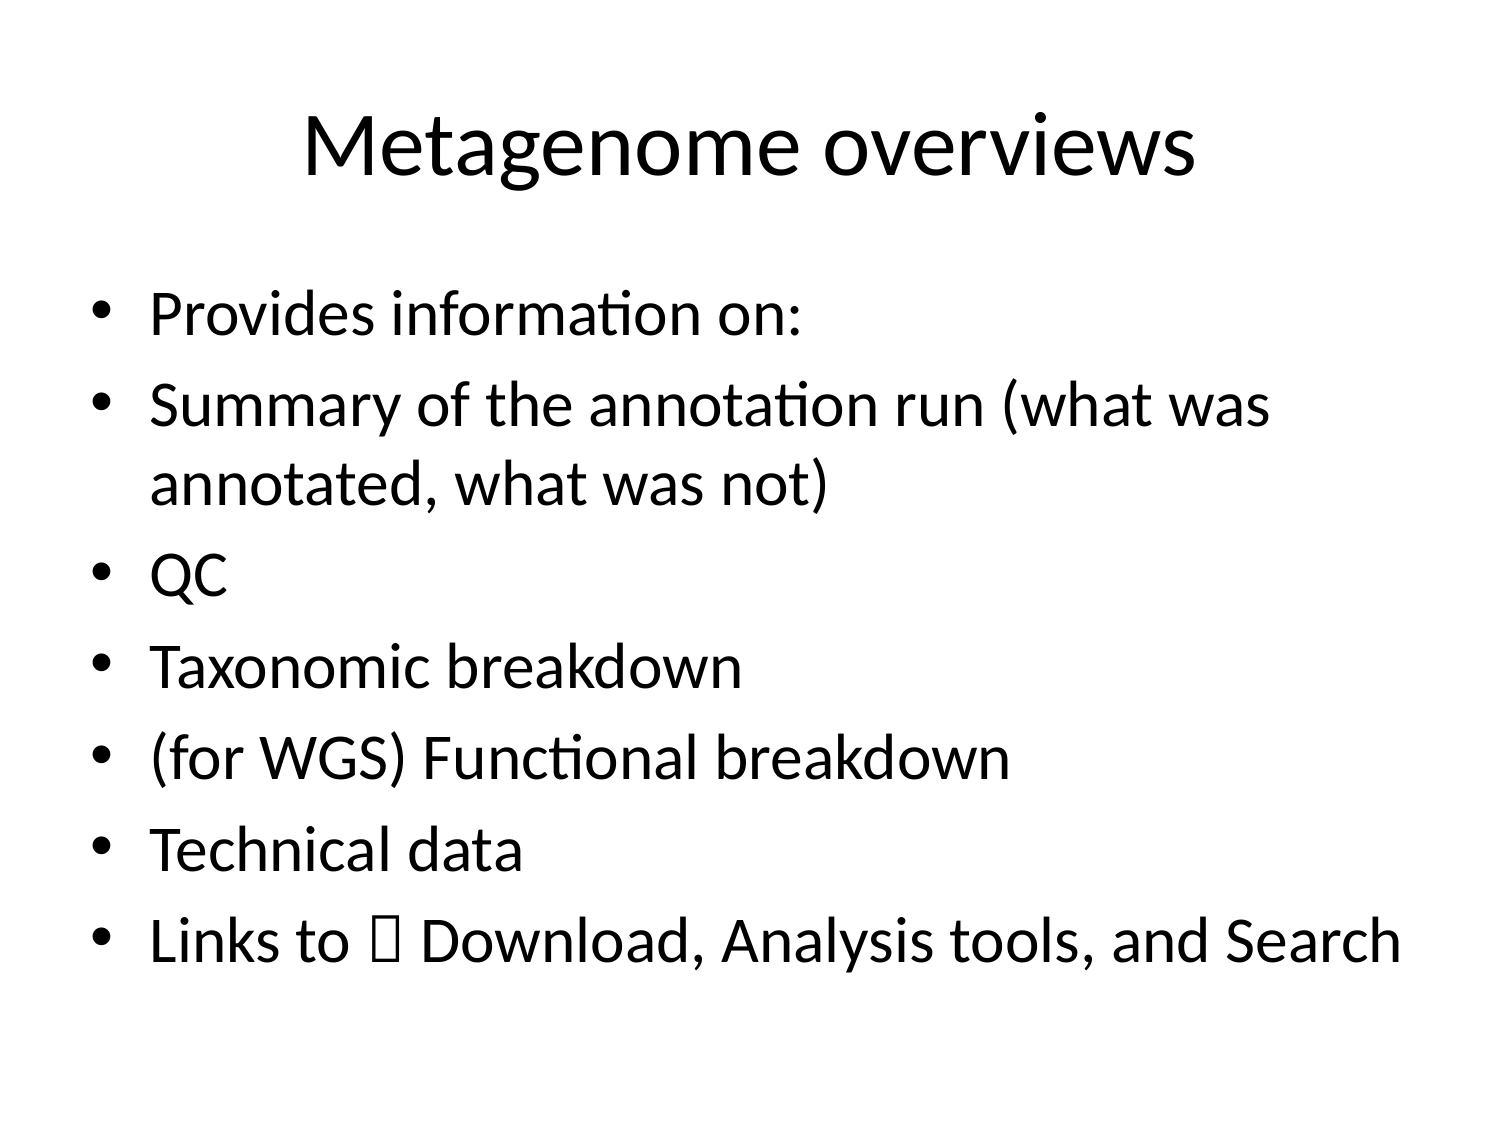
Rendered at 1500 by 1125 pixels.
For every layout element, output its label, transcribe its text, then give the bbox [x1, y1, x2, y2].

list Provides information on: Summary of the annotation run (what was annotated, what was not) QC Taxonomic breakdown (for WGS) Functional breakdown Technical data Links to  Download, Analysis tools, and Search [75, 262, 1425, 1005]
title Metagenome overviews [75, 45, 1425, 233]
